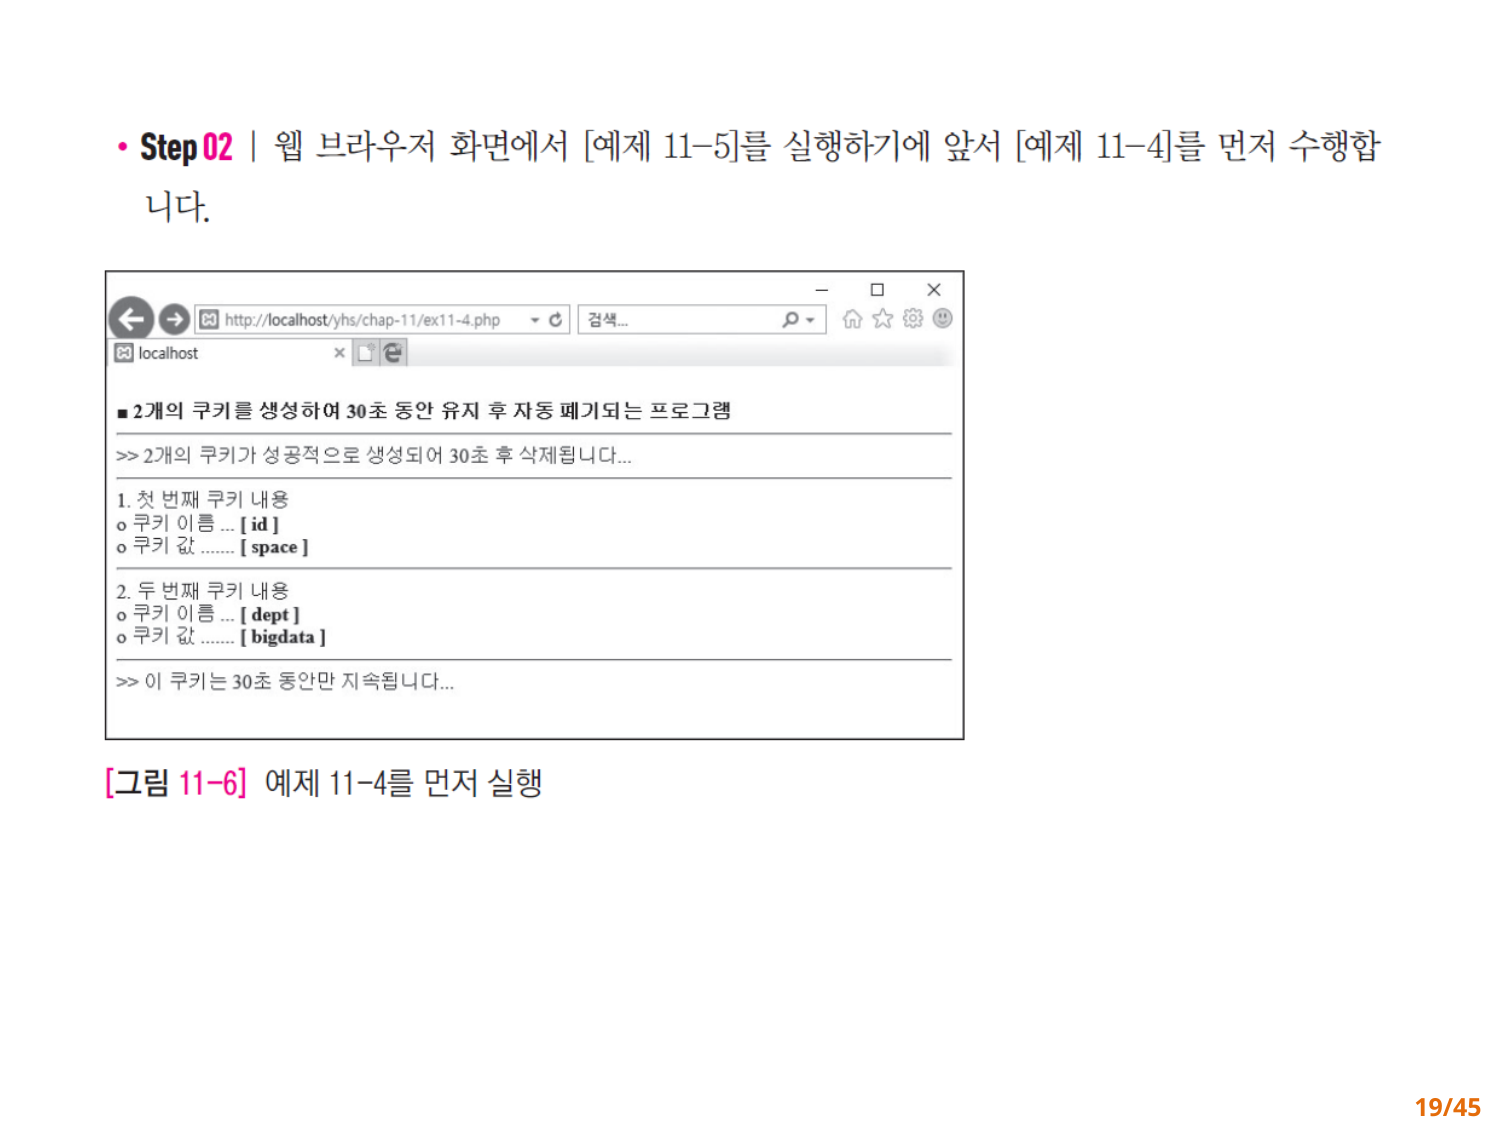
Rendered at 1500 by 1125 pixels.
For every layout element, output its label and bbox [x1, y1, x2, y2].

picture [88, 113, 1400, 825]
